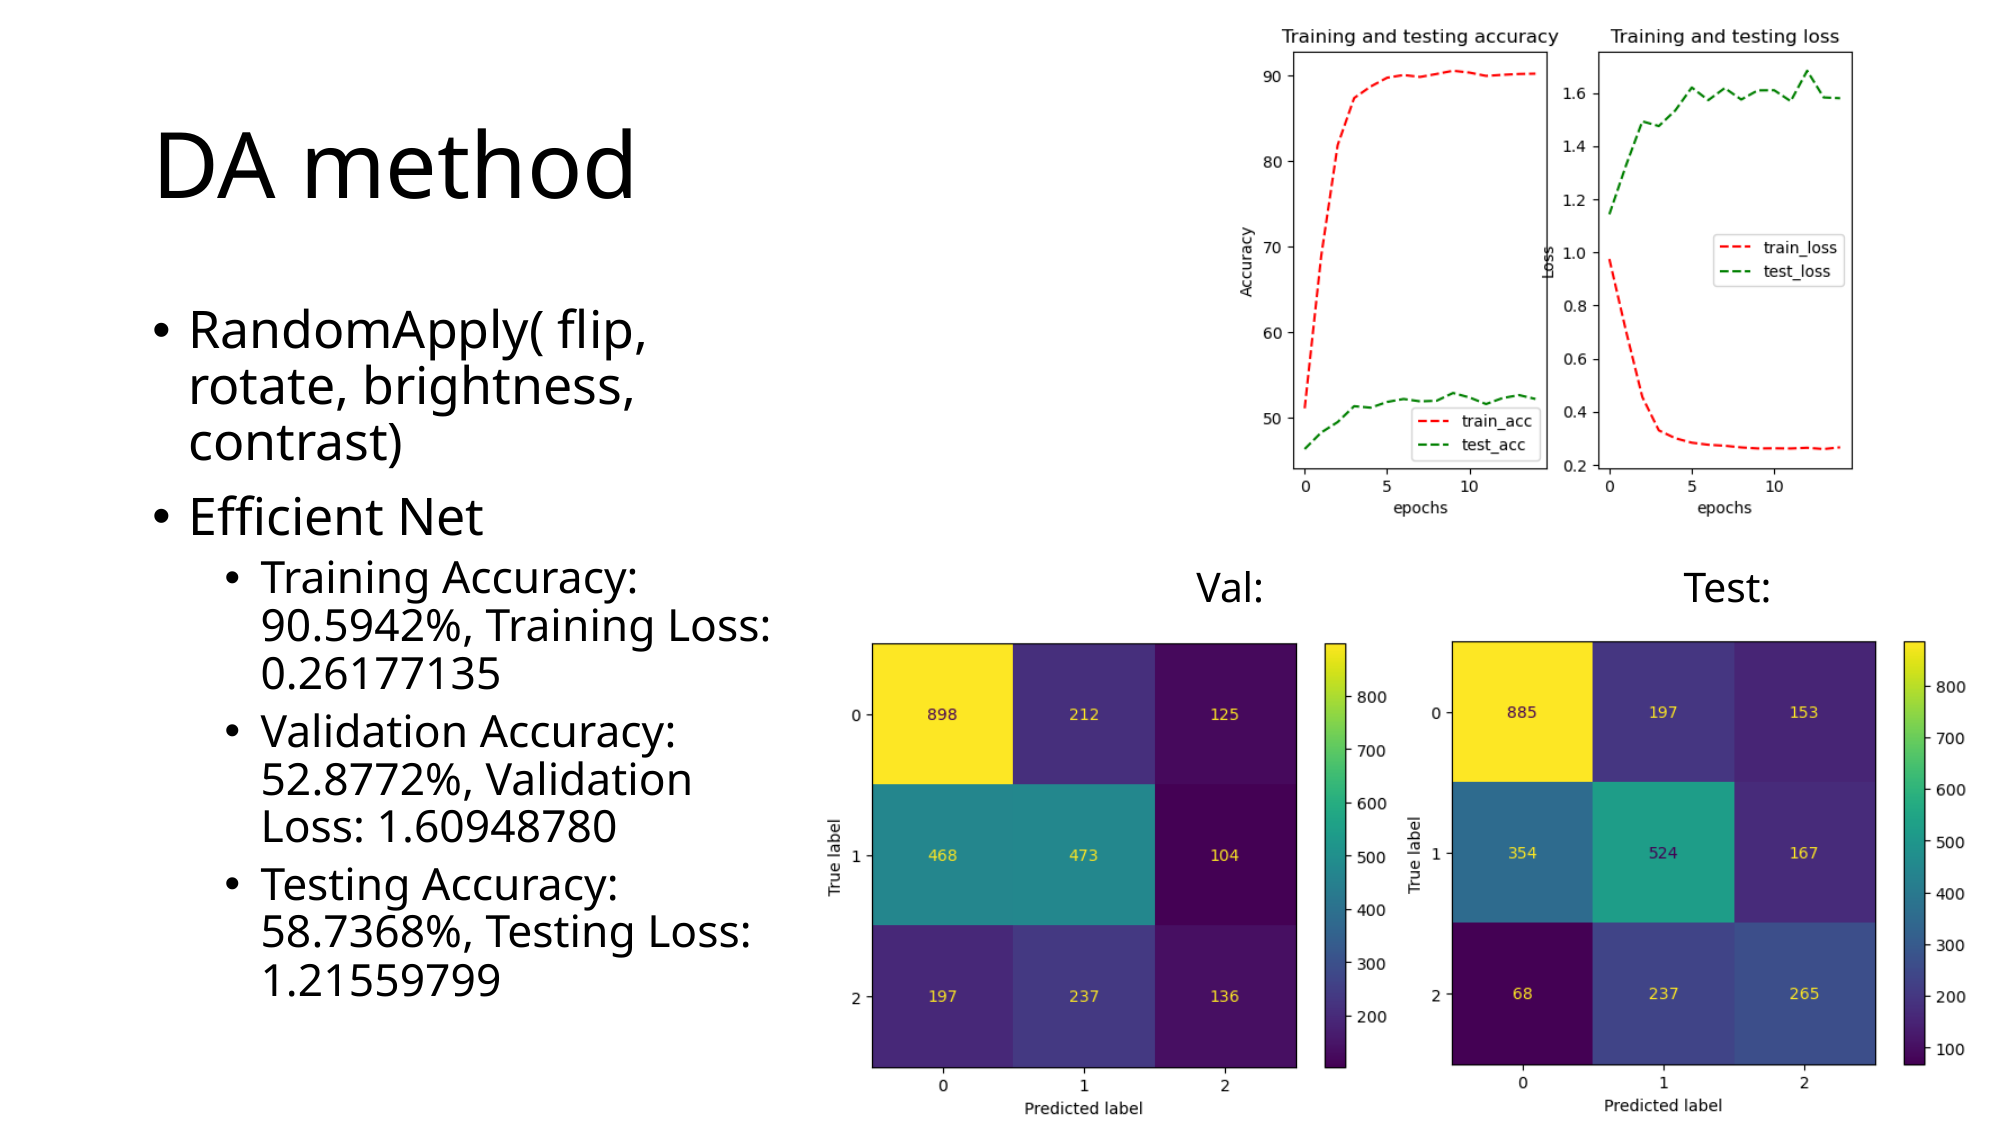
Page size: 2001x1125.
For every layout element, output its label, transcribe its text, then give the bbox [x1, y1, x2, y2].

list RandomApply( flip, rotate, brightness, contrast) Efficient Net Training Accuracy: 90.5942%, Training Loss: 0.26177135 Validation Accuracy: 52.8772%, Validation Loss: 1.60948780 Testing Accuracy: 58.7368%, Testing Loss: 1.21559799 [137, 296, 824, 1014]
text_box Val: Test: [1181, 560, 2000, 620]
picture [817, 631, 1977, 1125]
title DA method [137, 59, 1229, 278]
picture [1229, 18, 1863, 528]
